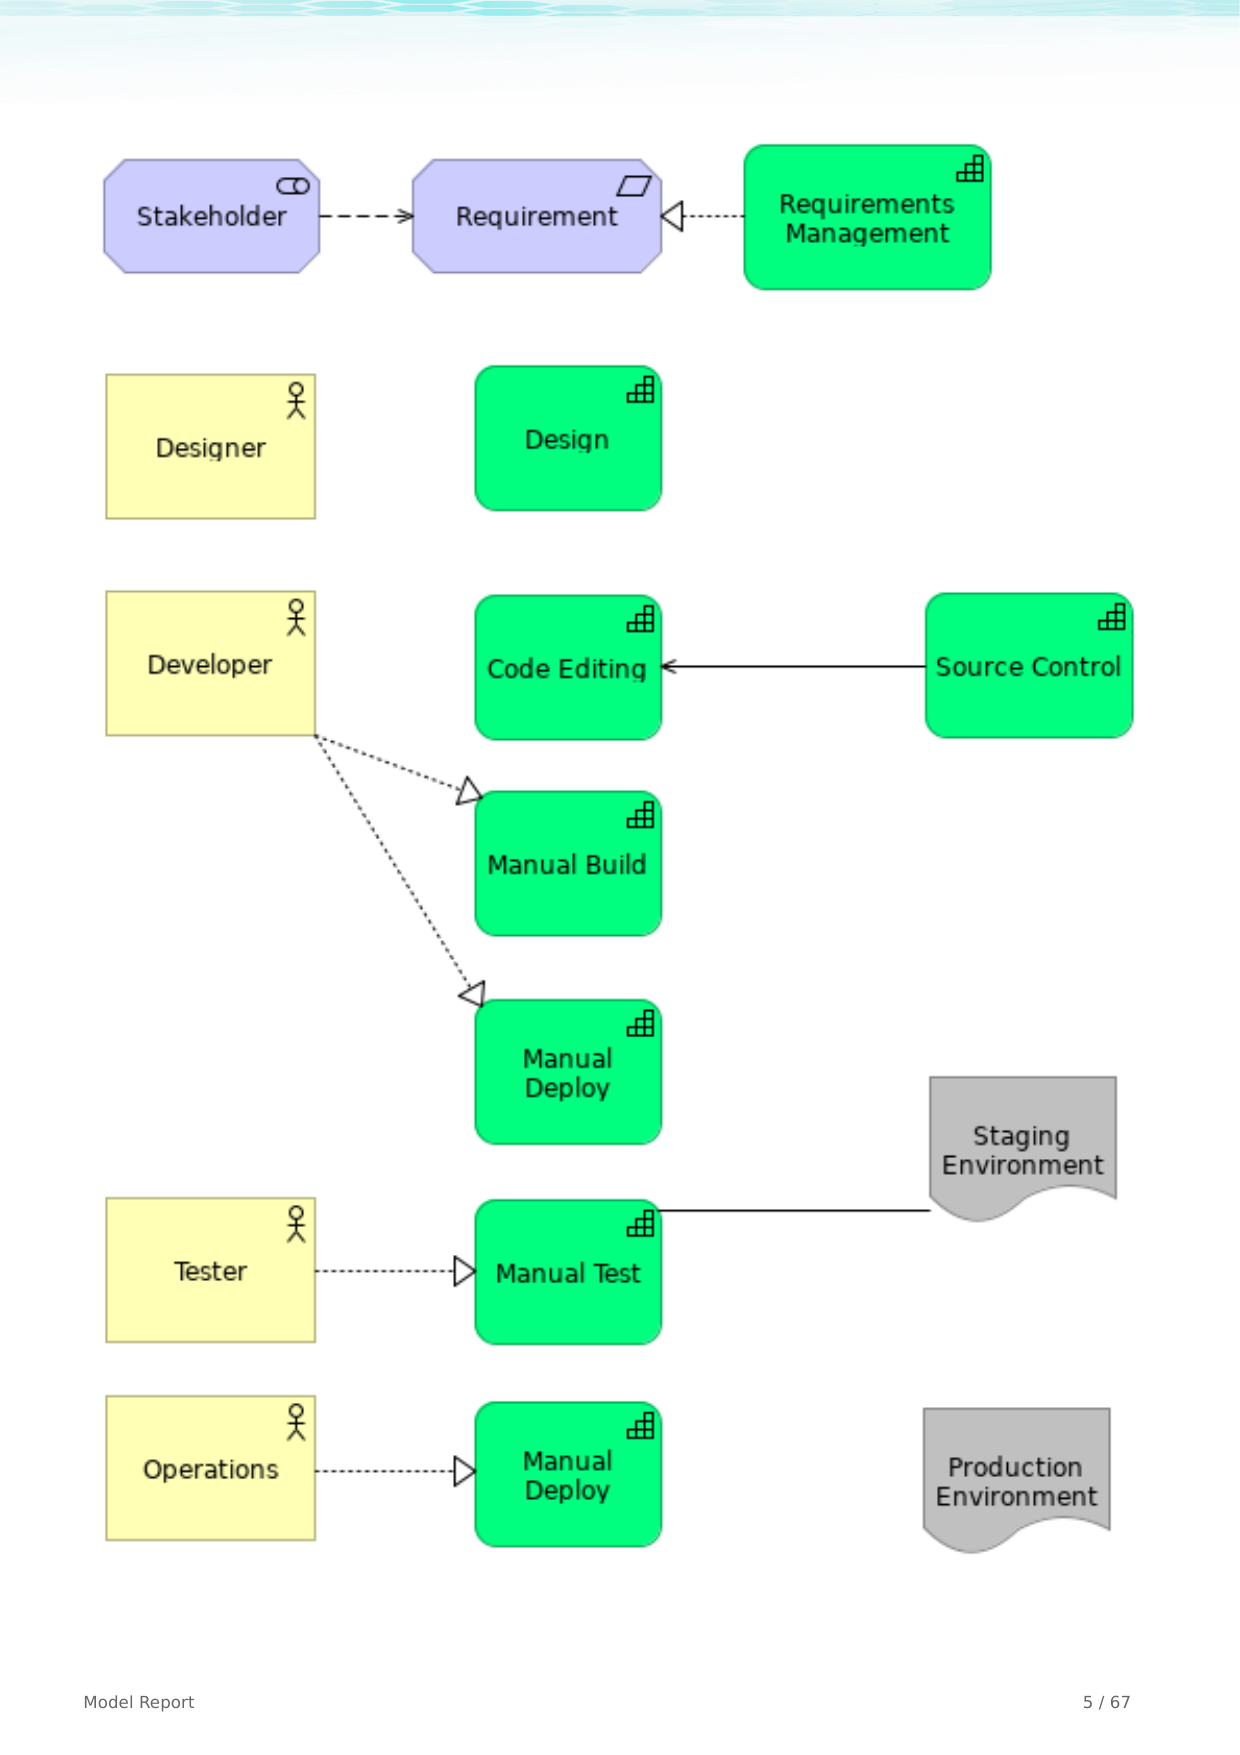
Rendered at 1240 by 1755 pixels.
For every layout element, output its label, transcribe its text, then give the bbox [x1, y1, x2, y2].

text_box / 67 [1093, 1649, 1157, 1755]
text_box 5 [924, 1649, 1093, 1755]
picture [0, 0, 1240, 105]
picture [83, 124, 1155, 1576]
text_box Model Report [83, 1649, 924, 1755]
